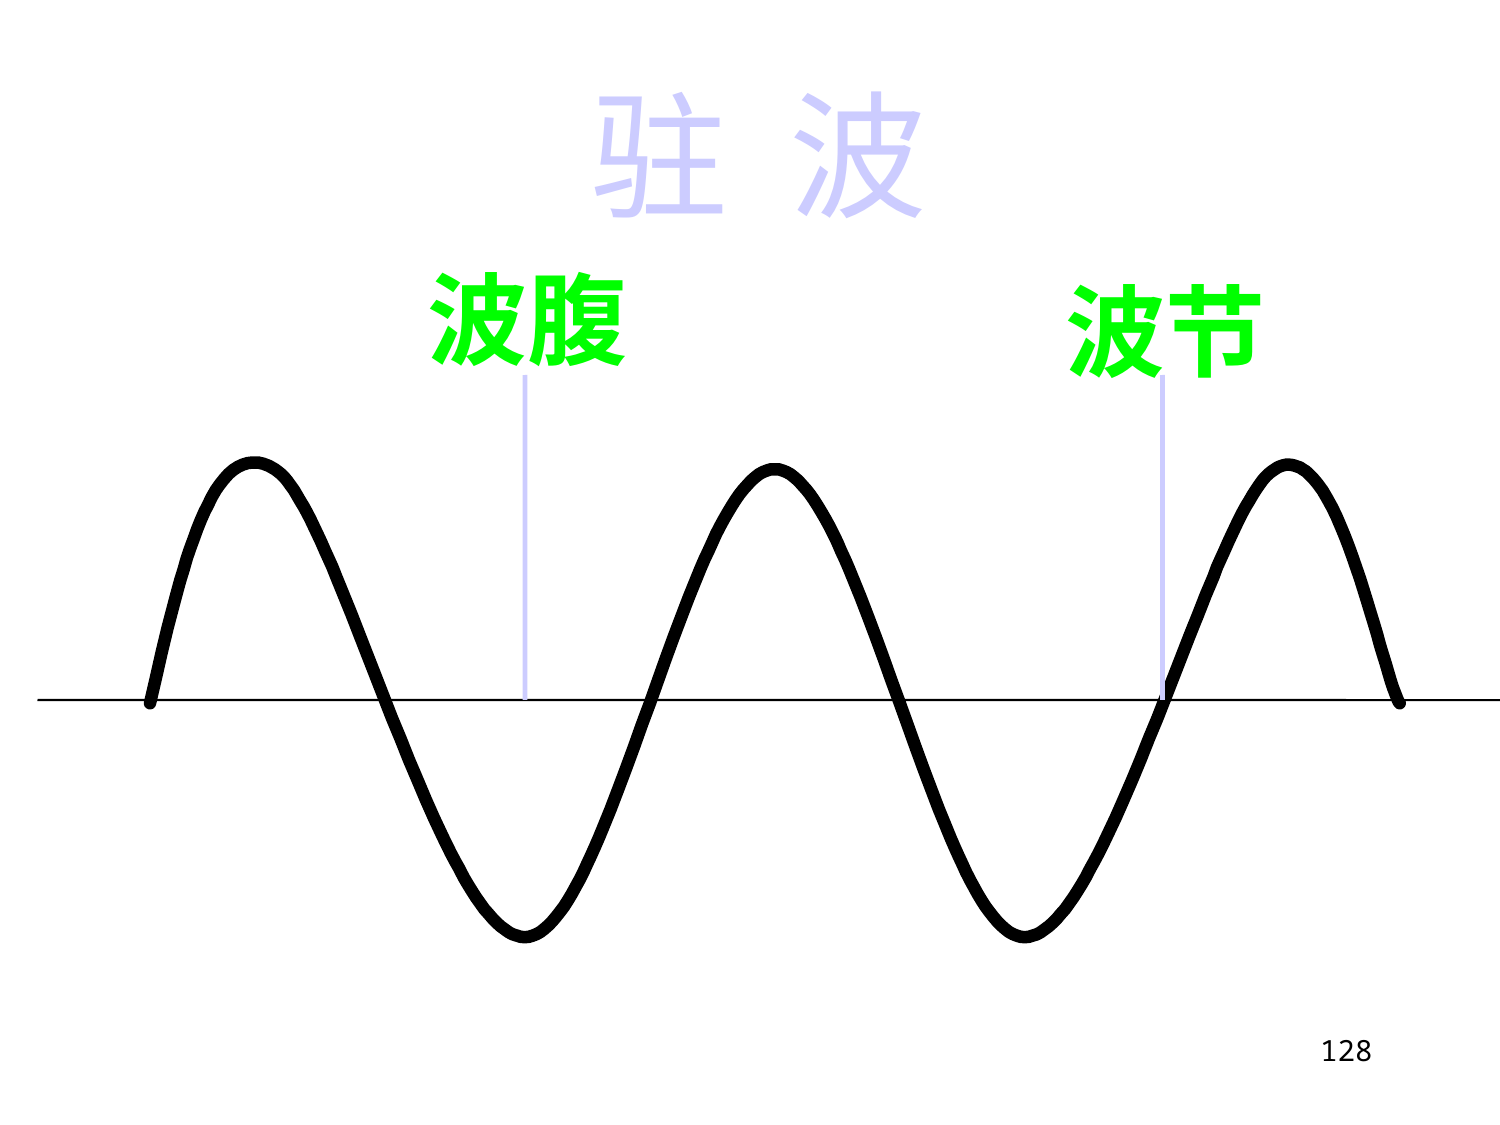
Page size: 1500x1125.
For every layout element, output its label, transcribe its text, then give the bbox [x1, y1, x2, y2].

text_box 波腹 [412, 249, 643, 385]
text_box 波节 [1050, 262, 1281, 398]
text_box [1074, 1024, 1388, 1100]
text_box [150, 462, 1400, 938]
text_box 驻 波 [575, 62, 943, 243]
